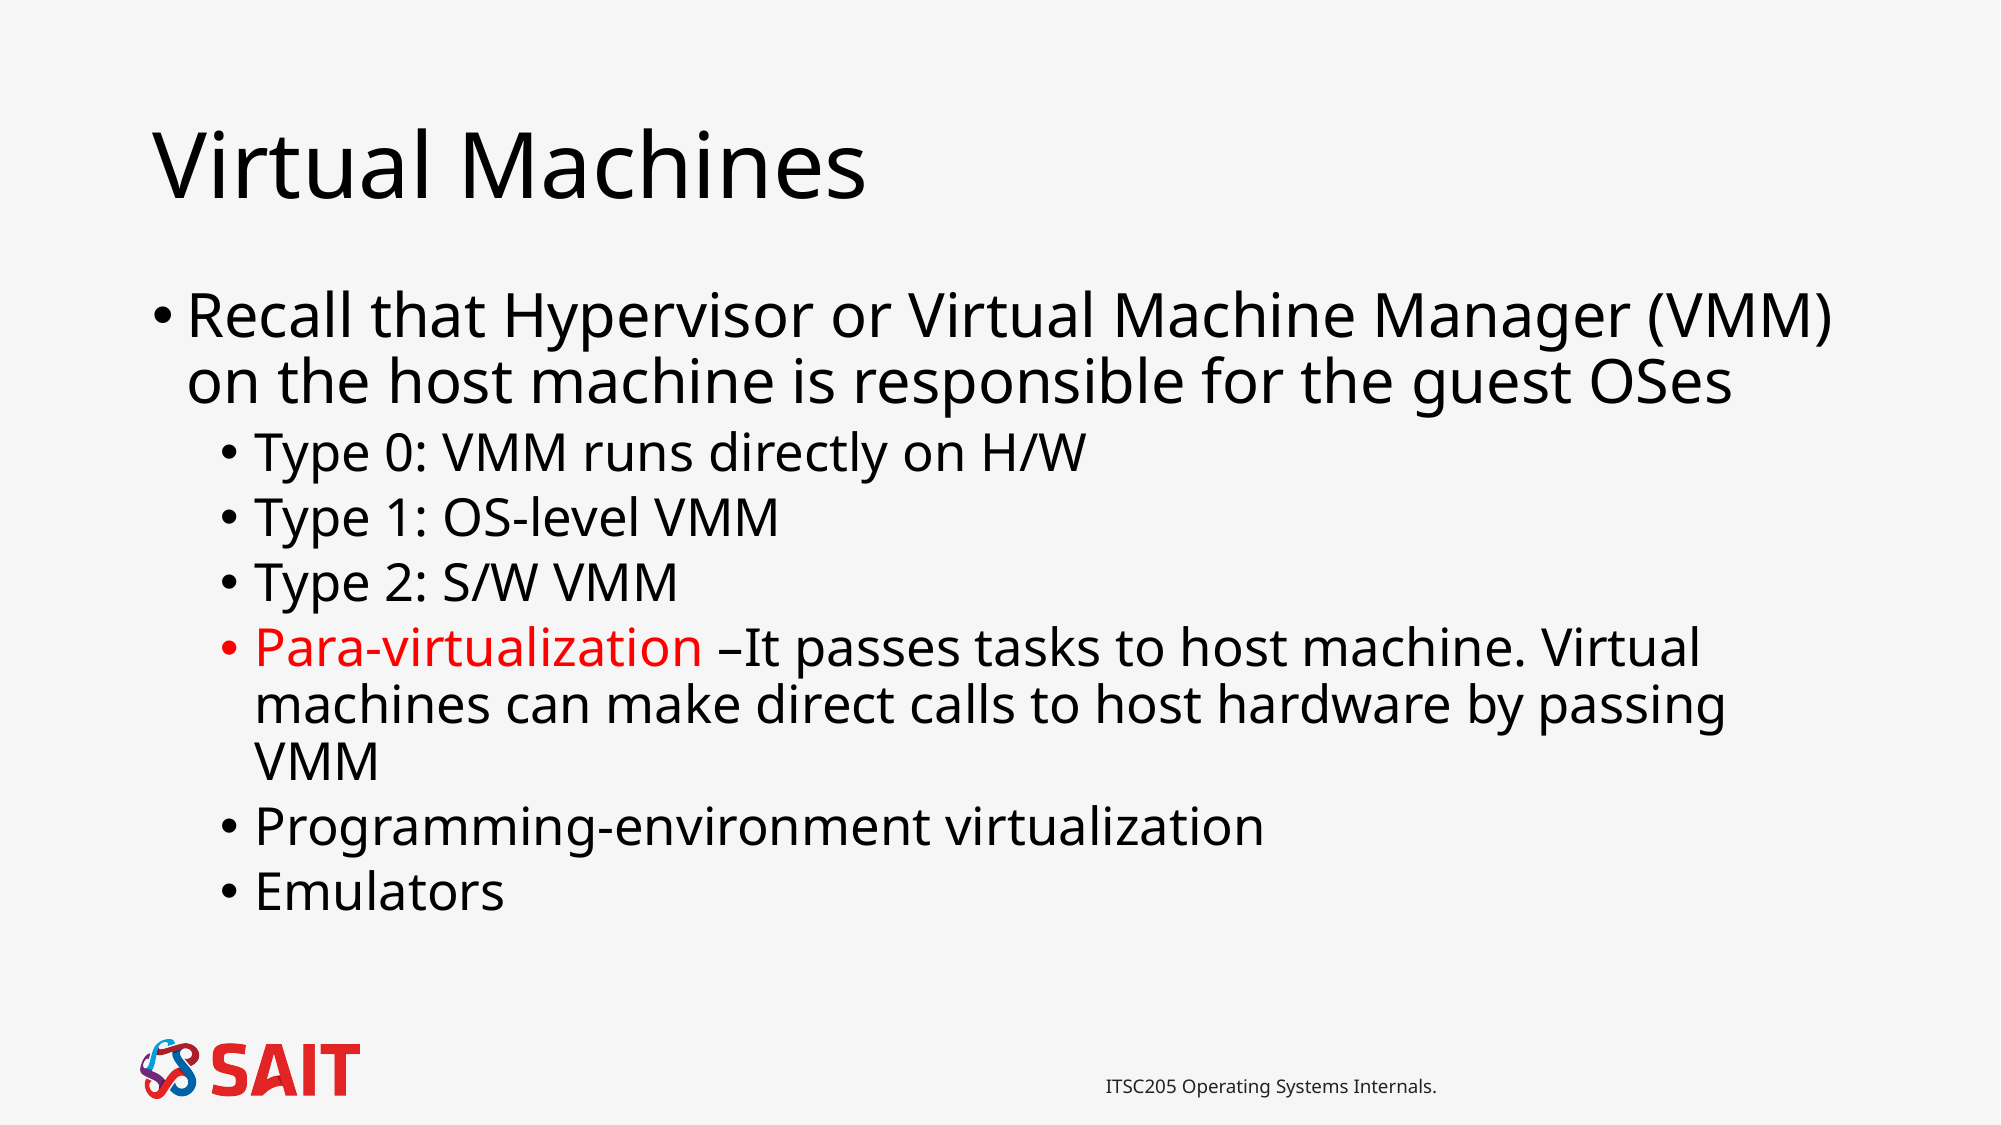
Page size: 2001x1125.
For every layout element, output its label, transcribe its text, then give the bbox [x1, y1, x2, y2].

footer ITSC205 Operating Systems Internals. [858, 1048, 1690, 1109]
list Recall that Hypervisor or Virtual Machine Manager (VMM) on the host machine is responsible for the guest OSes Type 0: VMM runs directly on H/W Type 1: OS-level VMM Type 2: S/W VMM Para-virtualization –It passes tasks to host machine. Virtual machines can make direct calls to host hardware by passing VMM Programming-environment virtualization Emulators [137, 277, 1863, 992]
title Virtual Machines [137, 59, 1863, 277]
picture [114, 1013, 386, 1125]
